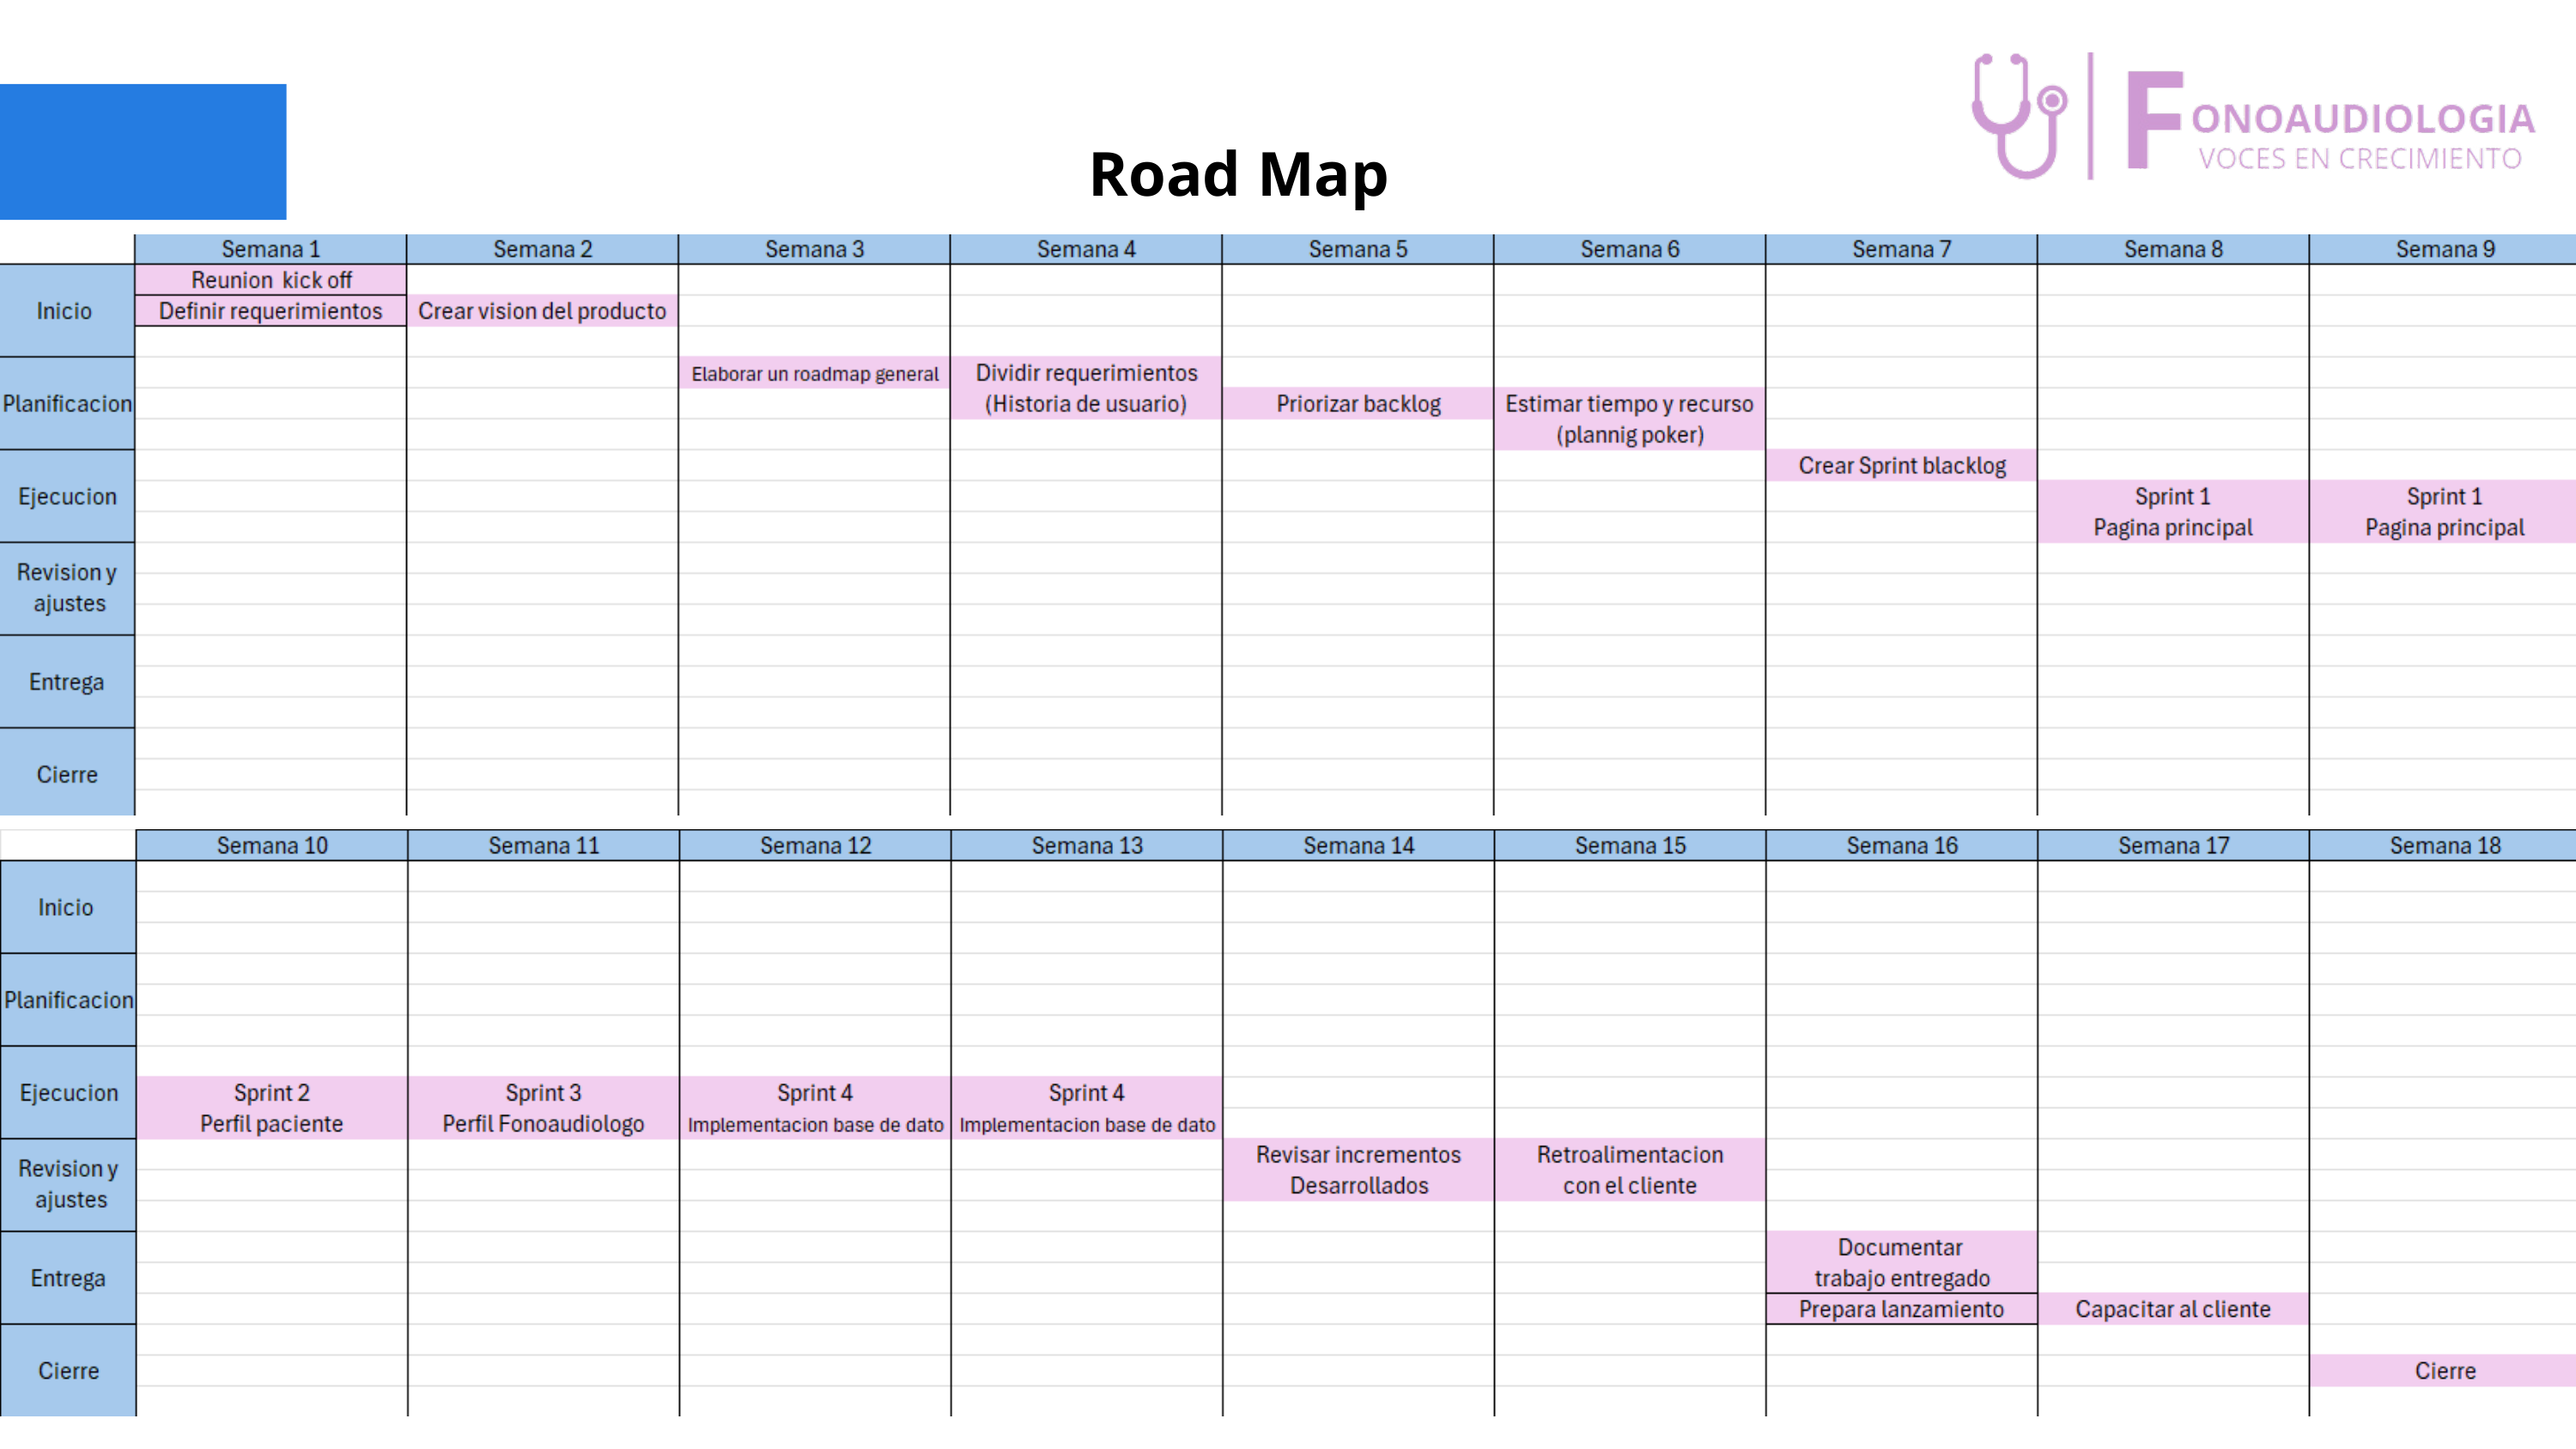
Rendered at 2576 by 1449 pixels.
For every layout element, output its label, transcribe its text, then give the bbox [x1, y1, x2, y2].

text_box [1946, 52, 2549, 189]
text_box [0, 829, 2576, 1416]
text_box Road Map [1088, 106, 1390, 209]
text_box [0, 83, 287, 221]
text_box [0, 234, 2576, 815]
